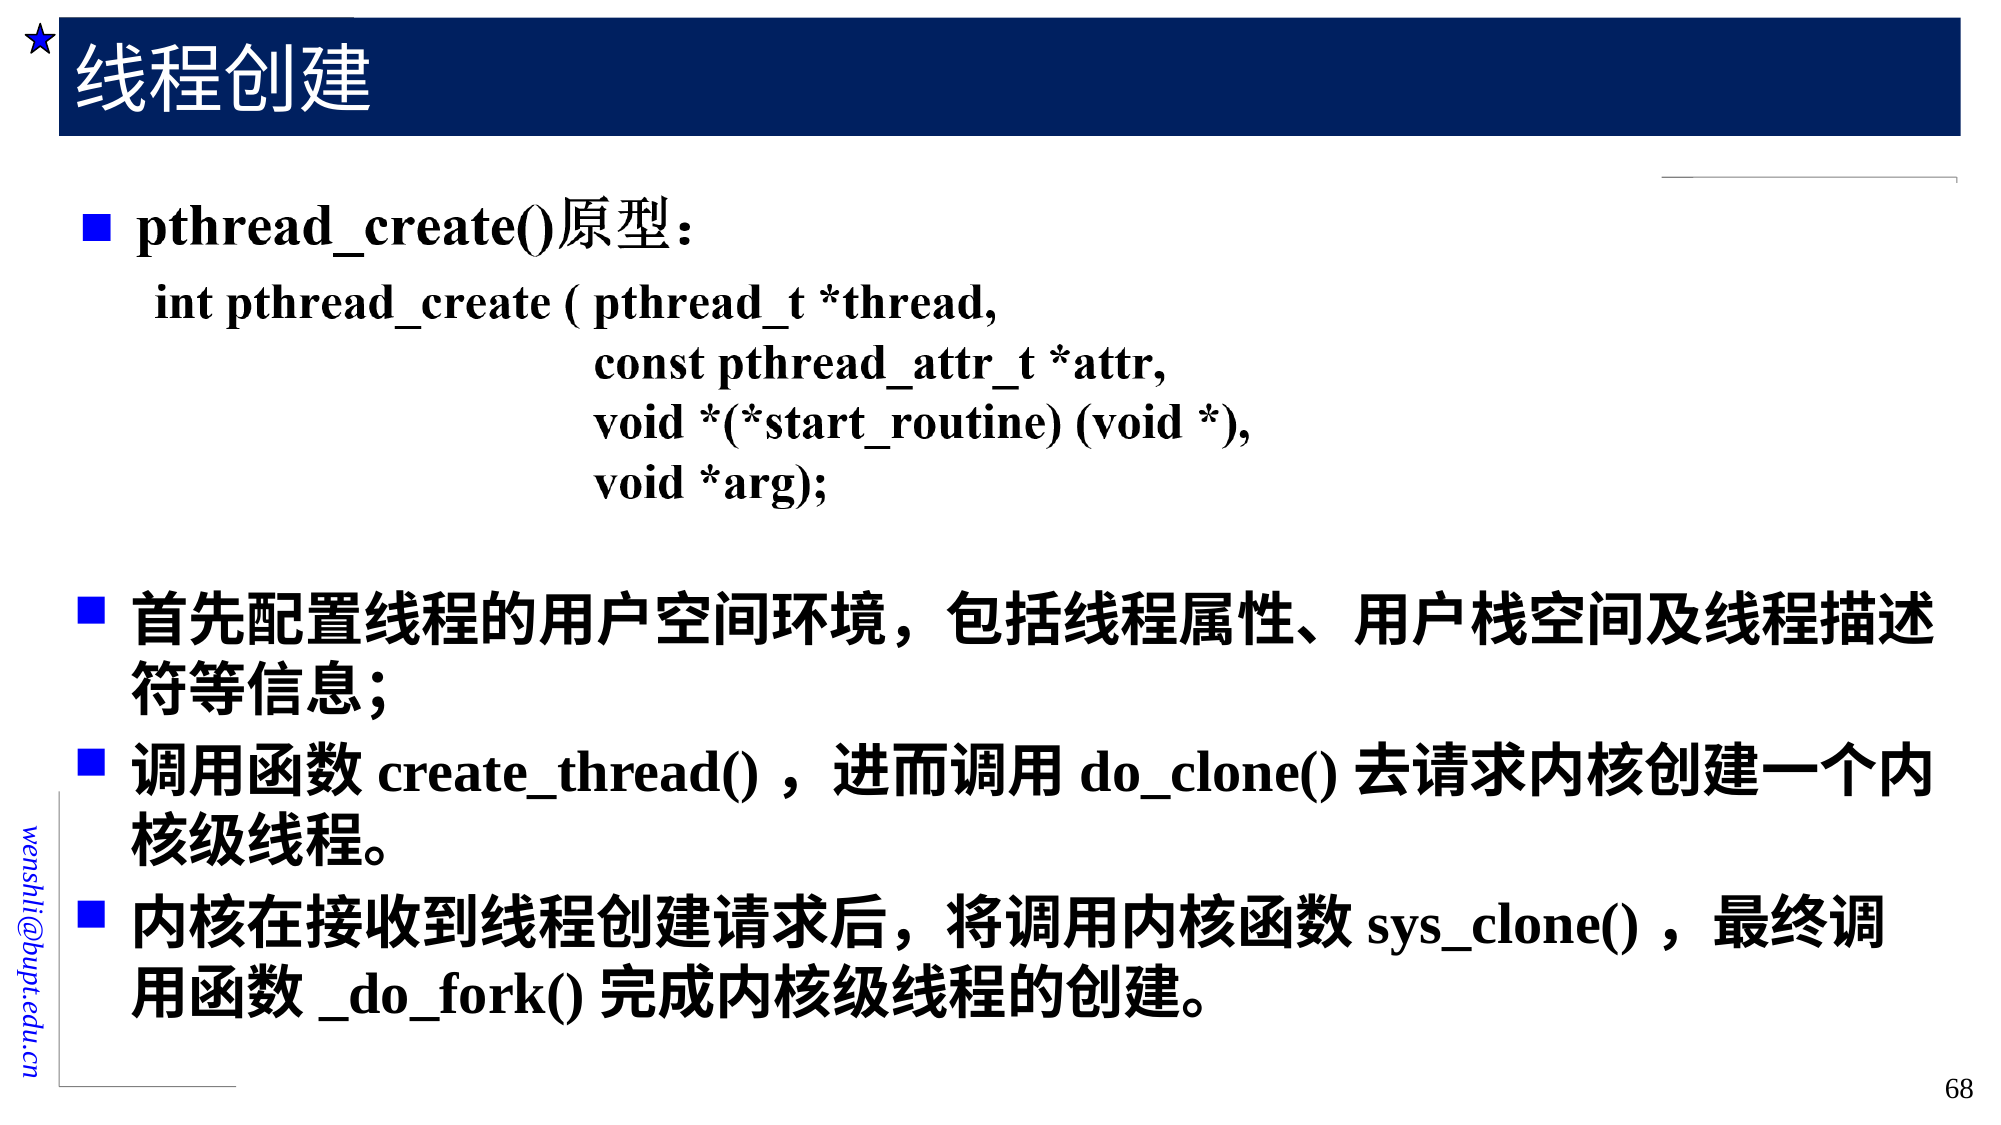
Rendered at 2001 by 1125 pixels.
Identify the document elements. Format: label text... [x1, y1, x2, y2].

slide_number 68 [1822, 1062, 1990, 1117]
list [64, 182, 1961, 524]
title 线程创建 [58, 17, 1961, 137]
list 首先配置线程的用户空间环境，包括线程属性、用户栈空间及线程描述符等信息； 调用函数create_thread()，进而调用do_clone()去请求内核创建一个内核级线程。 内核在接收到线程创建请求后，将调用内核函数sys_clone()，最终调用函数_do_fork()完成内核级线程的创建。 [59, 574, 1955, 1065]
